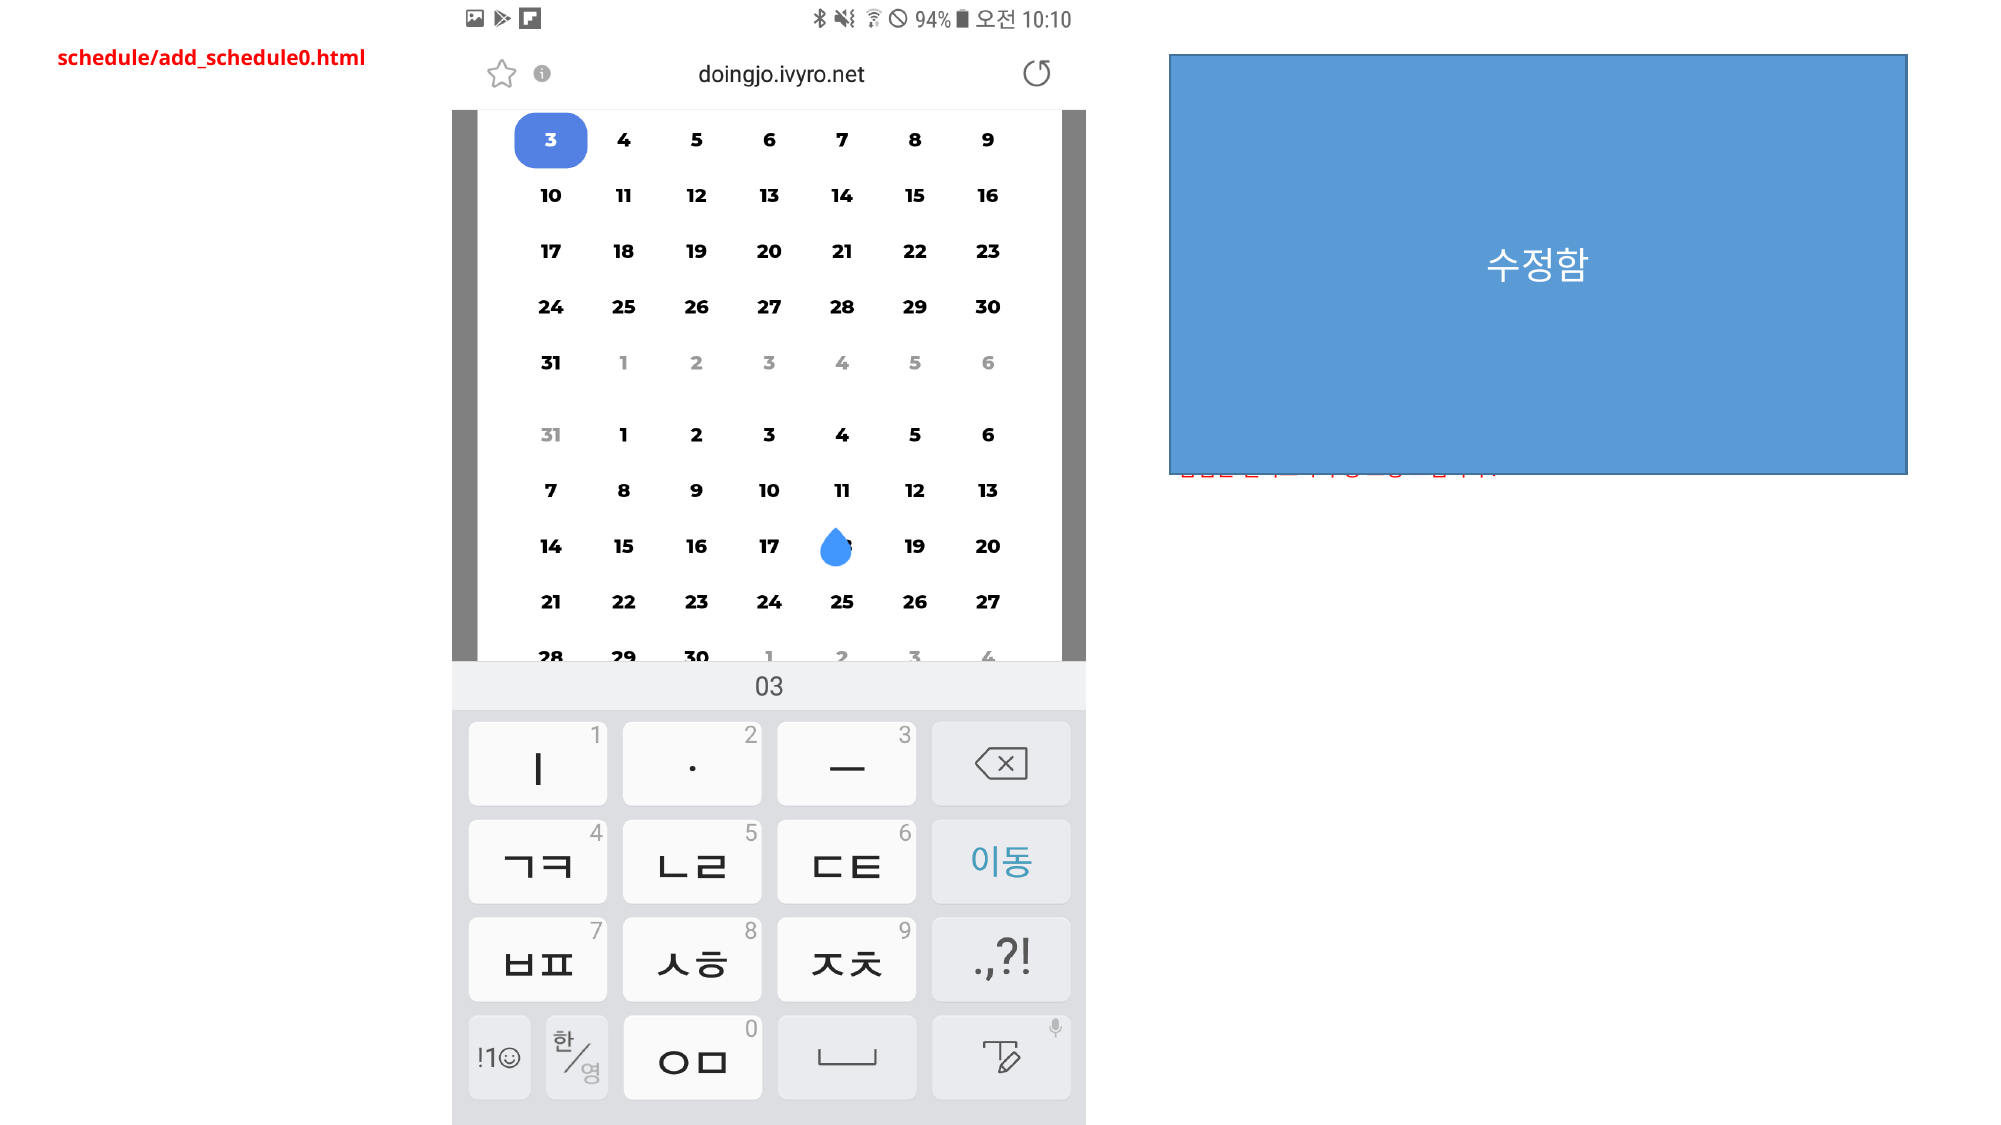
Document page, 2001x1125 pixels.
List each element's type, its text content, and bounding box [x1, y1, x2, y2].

text_box schedule/add_schedule0.html [42, 37, 381, 78]
text_box 수정함 [1169, 54, 1908, 475]
text_box 날짜 선택 시 팝업 출력과 입력 기능이 함께 작동합니다. 팝업만 열리도록 수정 요청 드립니다. [1163, 423, 1668, 489]
picture [452, 0, 1086, 1125]
